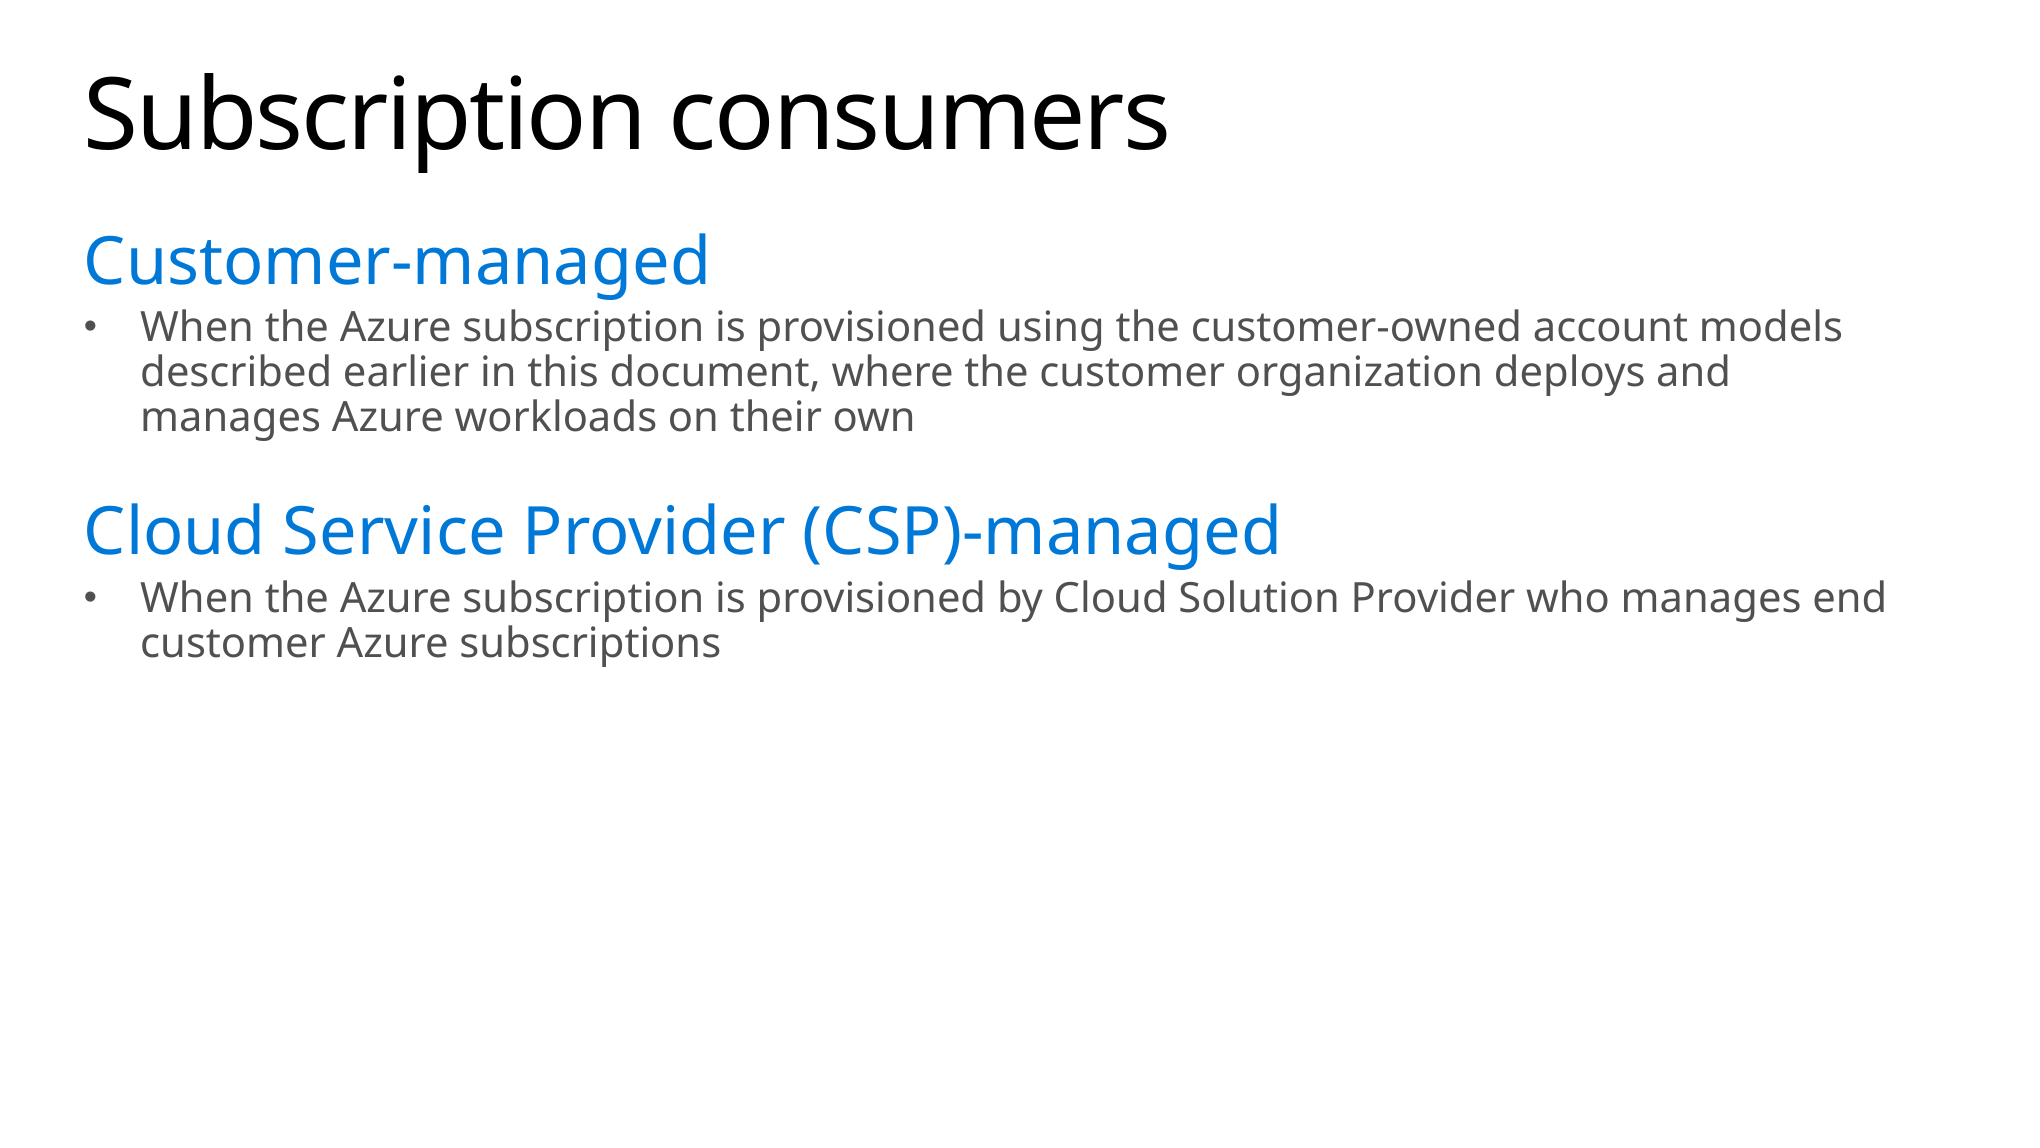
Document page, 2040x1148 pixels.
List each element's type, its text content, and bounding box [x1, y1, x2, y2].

text_box Customer-managed When the Azure subscription is provisioned using the customer-owned account models described earlier in this document, where the customer organization deploys and manages Azure workloads on their own Cloud Service Provider (CSP)-managed When the Azure subscription is provisioned by Cloud Solution Provider who manages end customer Azure subscriptions [60, 199, 1907, 1087]
title Subscription consumers [60, 48, 1980, 199]
